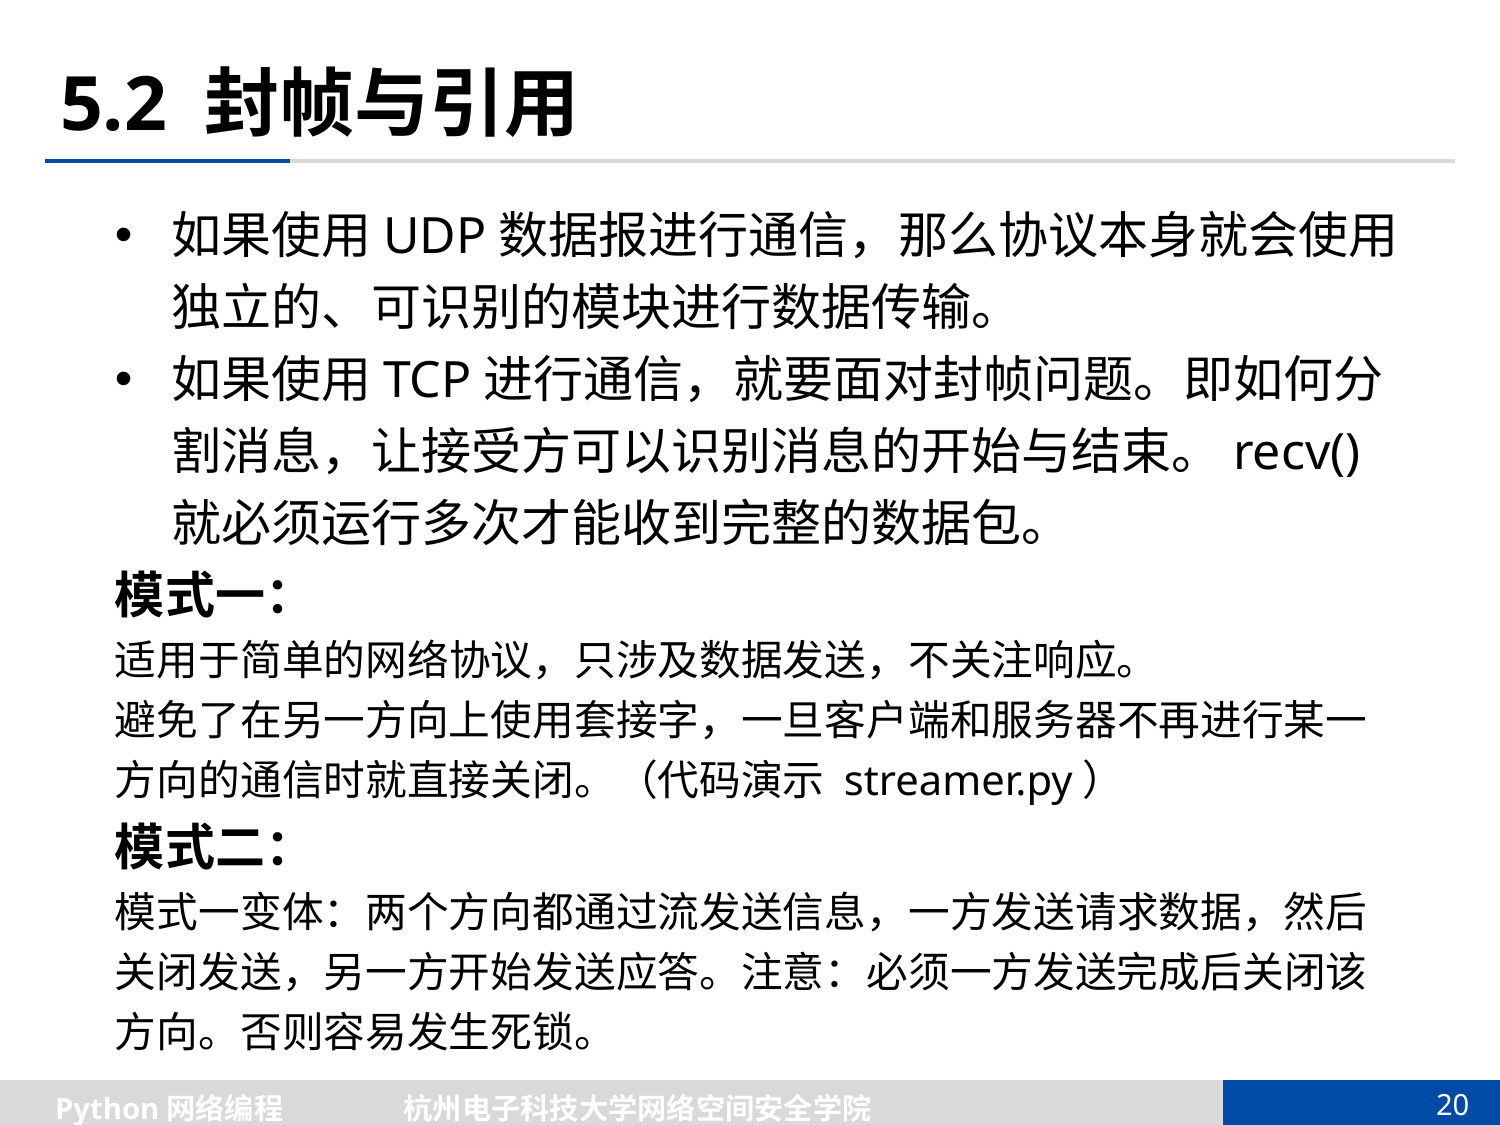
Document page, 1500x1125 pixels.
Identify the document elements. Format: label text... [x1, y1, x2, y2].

text_box 如果使用UDP数据报进行通信，那么协议本身就会使用独立的、可识别的模块进行数据传输。 如果使用TCP进行通信，就要面对封帧问题。即如何分割消息，让接受方可以识别消息的开始与结束。recv()就必须运行多次才能收到完整的数据包。 模式一： 适用于简单的网络协议，只涉及数据发送，不关注响应。 避免了在另一方向上使用套接字，一旦客户端和服务器不再进行某一方向的通信时就直接关闭。（代码演示 streamer.py） 模式二： 模式一变体：两个方向都通过流发送信息，一方发送请求数据，然后关闭发送，另一方开始发送应答。注意：必须一方发送完成后关闭该方向。否则容易发生死锁。 [100, 184, 1424, 1064]
title 5.2 封帧与引用 [45, 42, 1425, 159]
